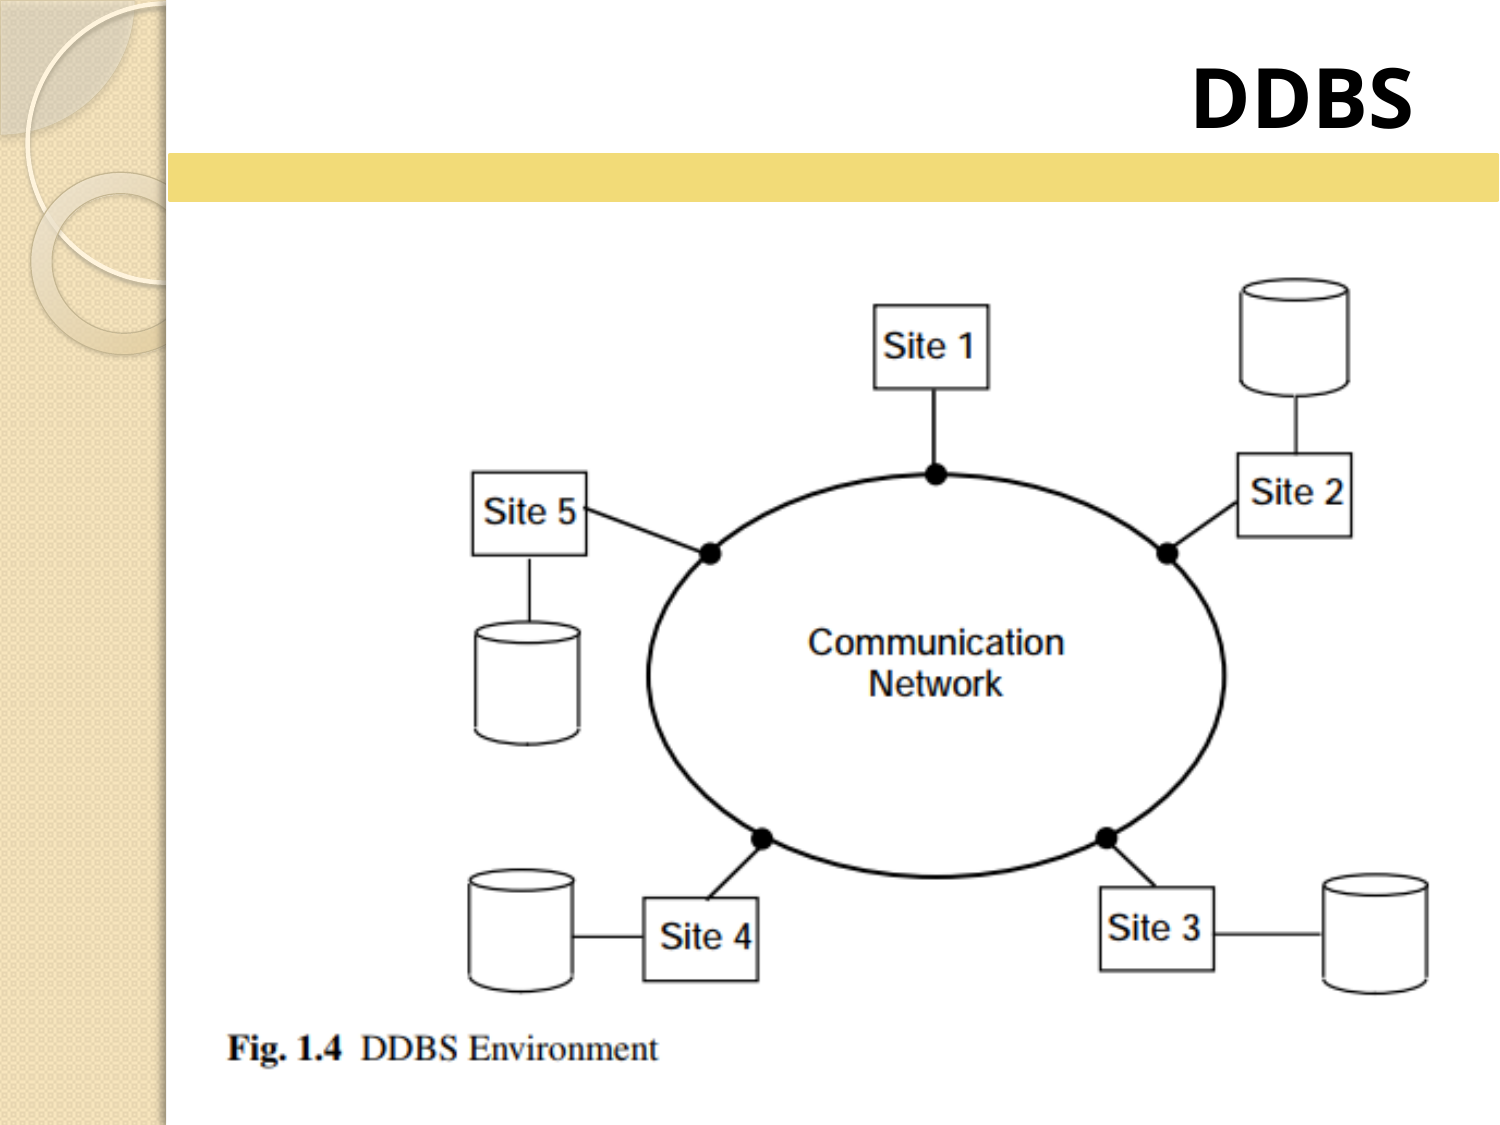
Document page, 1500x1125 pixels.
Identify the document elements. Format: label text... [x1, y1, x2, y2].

text_box DDBS [1174, 0, 1488, 153]
text_box [168, 153, 1499, 202]
picture [187, 250, 1476, 1101]
